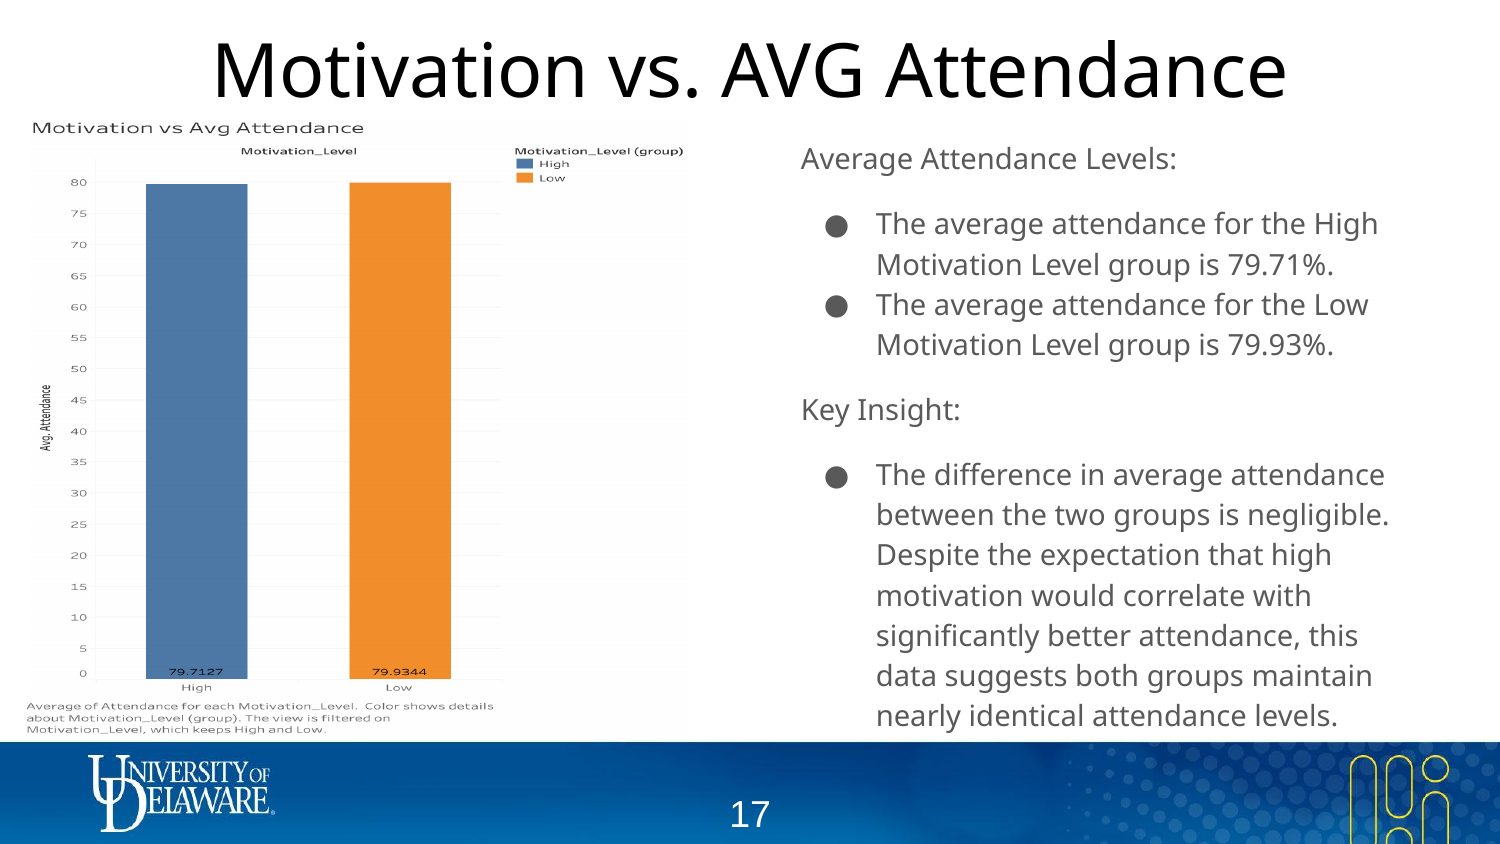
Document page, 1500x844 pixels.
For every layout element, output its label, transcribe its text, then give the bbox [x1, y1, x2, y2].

list Average Attendance Levels: The average attendance for the High Motivation Level group is 79.71%. The average attendance for the Low Motivation Level group is 79.93%. Key Insight: The difference in average attendance between the two groups is negligible. Despite the expectation that high motivation would correlate with significantly better attendance, this data suggests both groups maintain nearly identical attendance levels. [785, 127, 1425, 563]
picture [0, 0, 1500, 844]
slide_number ‹#› [575, 782, 925, 828]
title Motivation vs. AVG Attendance [75, 96, 1425, 219]
